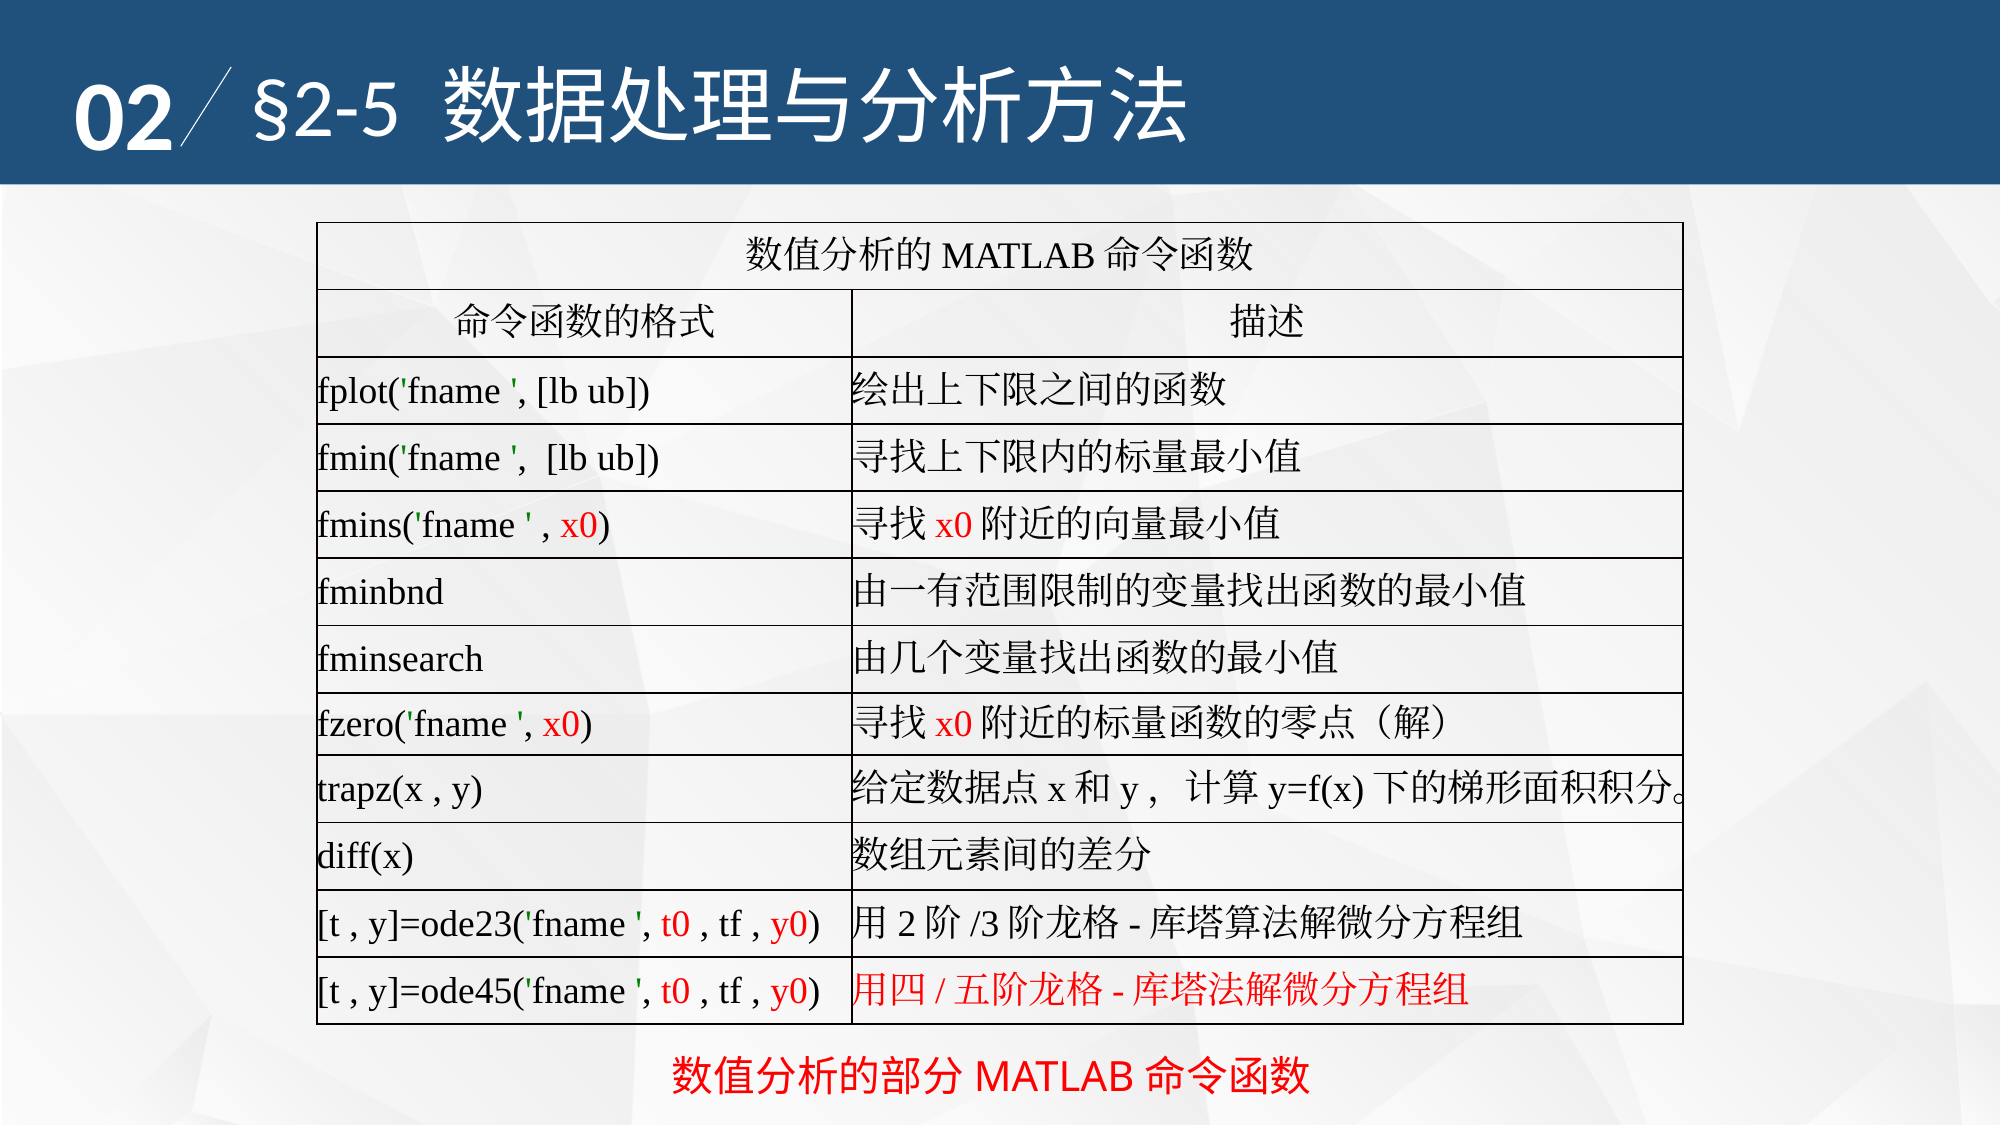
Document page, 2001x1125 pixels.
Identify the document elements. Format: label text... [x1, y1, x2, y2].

table_cell diff(x) [318, 823, 851, 889]
table_cell 寻找x0附近的向量最小值 [853, 492, 1682, 557]
table_cell 描述 [853, 290, 1682, 356]
table_cell 由一有范围限制的变量找出函数的最小值 [853, 559, 1682, 625]
picture [0, 0, 2001, 1125]
table_cell 用四/五阶龙格-库塔法解微分方程组 [853, 958, 1682, 1023]
table_cell fmins('fname ' , x0) [318, 492, 851, 557]
table_cell 由几个变量找出函数的最小值 [853, 626, 1682, 692]
list 02 [59, 57, 201, 223]
table_cell [t , y]=ode23('fname ', t0 , tf , y0) [318, 891, 851, 956]
table_cell trapz(x , y) [318, 756, 851, 822]
table_cell 绘出上下限之间的函数 [853, 358, 1682, 423]
table_cell 寻找x0附近的标量函数的零点（解） [853, 694, 1682, 754]
table_cell 寻找上下限内的标量最小值 [853, 425, 1682, 490]
table_cell 命令函数的格式 [318, 290, 851, 356]
table_cell [t , y]=ode45('fname ', t0 , tf , y0) [318, 958, 851, 1023]
table_cell fminsearch [318, 626, 851, 692]
table_cell 给定数据点x和y，计算y=f(x)下的梯形面积积分。 [853, 756, 1682, 822]
table_cell fplot('fname ', [lb ub]) [318, 358, 851, 423]
list §2-5 数据处理与分析方法 [235, 57, 1265, 139]
table_cell fzero('fname ', x0) [318, 694, 851, 754]
table_cell 用2阶/3阶龙格-库塔算法解微分方程组 [853, 891, 1682, 956]
table_cell fminbnd [318, 559, 851, 625]
table_cell fmin('fname ', [lb ub]) [318, 425, 851, 490]
table_header 数值分析的MATLAB命令函数 [318, 223, 1682, 289]
text_box 数值分析的部分MATLAB命令函数 [657, 1042, 1343, 1107]
table_cell 数组元素间的差分 [853, 823, 1682, 889]
